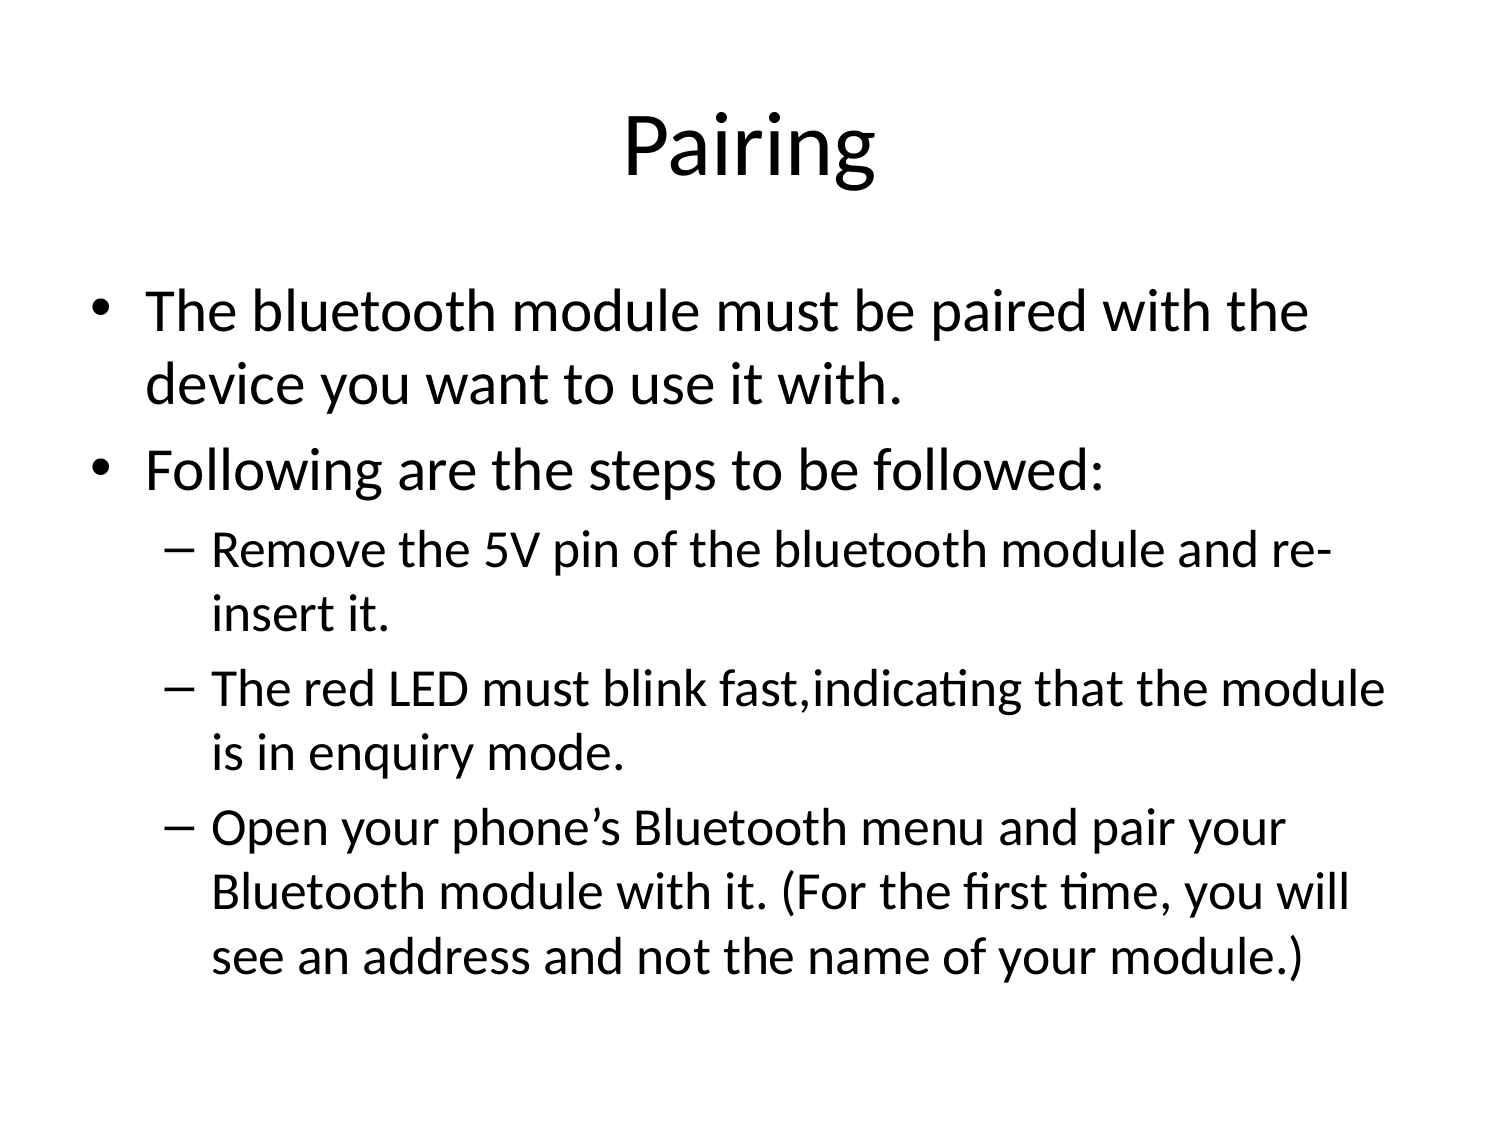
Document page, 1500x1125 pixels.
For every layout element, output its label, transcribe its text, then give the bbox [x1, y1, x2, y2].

list The bluetooth module must be paired with the device you want to use it with. Following are the steps to be followed: Remove the 5V pin of the bluetooth module and re-insert it. The red LED must blink fast,indicating that the module is in enquiry mode. Open your phone’s Bluetooth menu and pair your Bluetooth module with it. (For the first time, you will see an address and not the name of your module.) [75, 262, 1425, 1005]
title Pairing [75, 45, 1425, 233]
